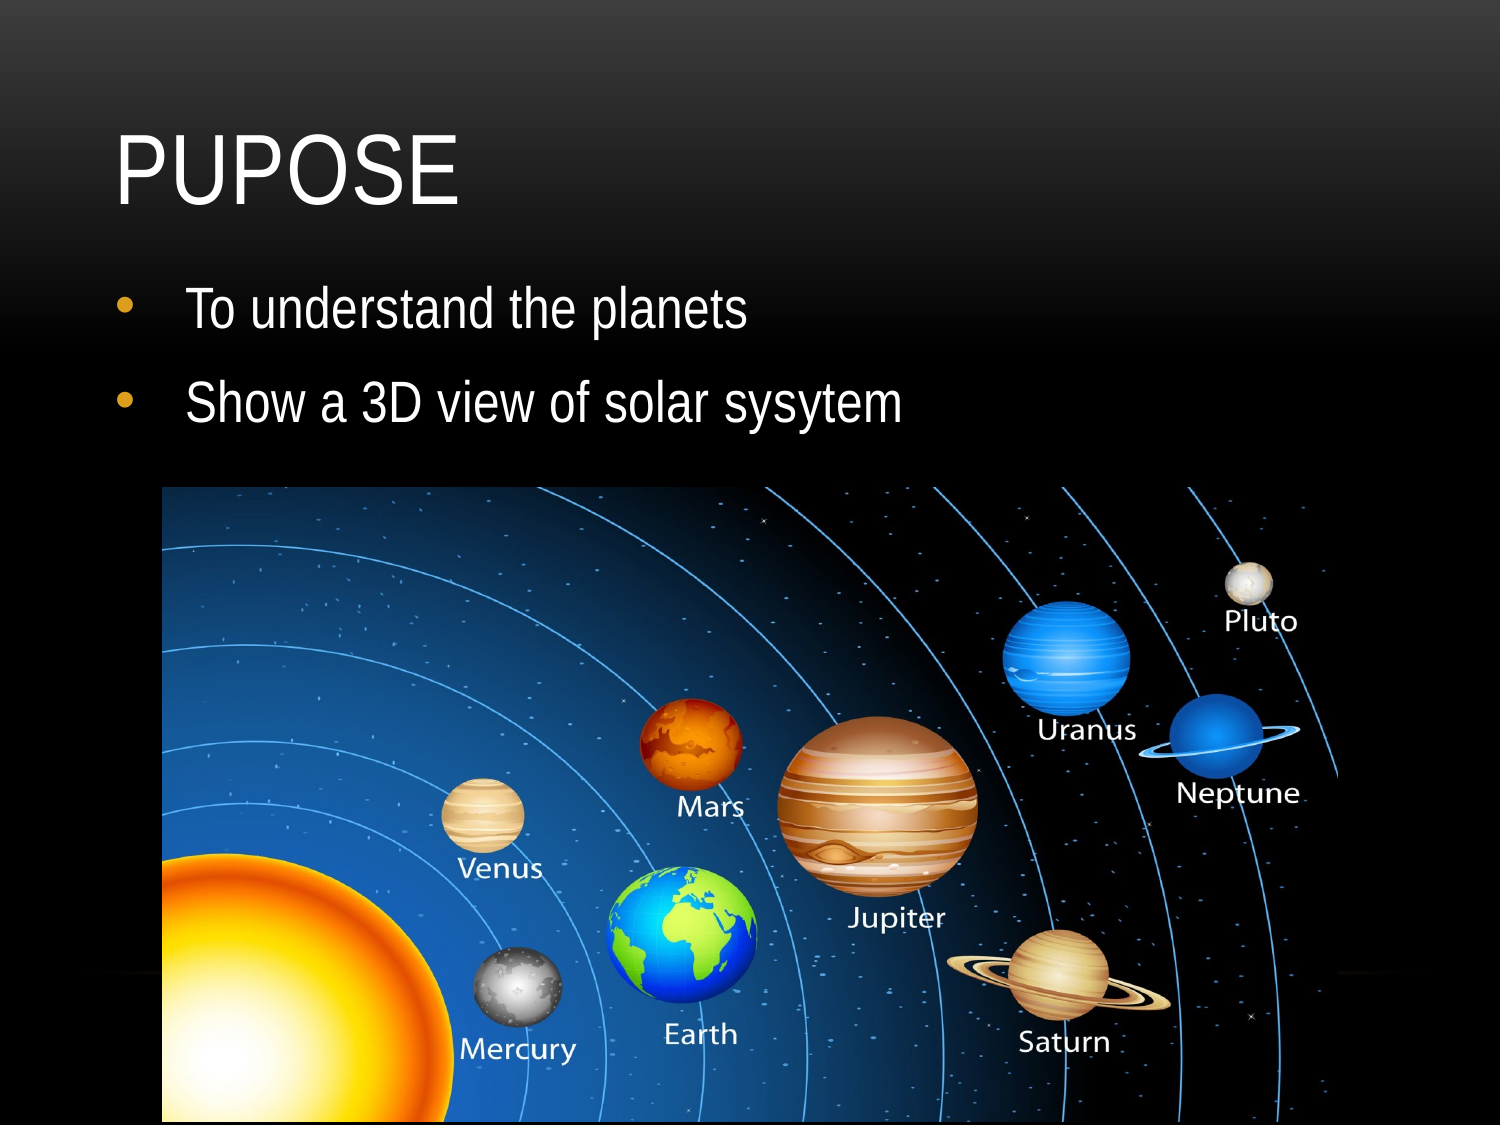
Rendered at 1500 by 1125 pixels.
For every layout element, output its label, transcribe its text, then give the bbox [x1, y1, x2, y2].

picture [0, 0, 1500, 1125]
list To understand the planets Show a 3D view of solar sysytem [99, 262, 1400, 938]
title pupose [99, 45, 1400, 233]
